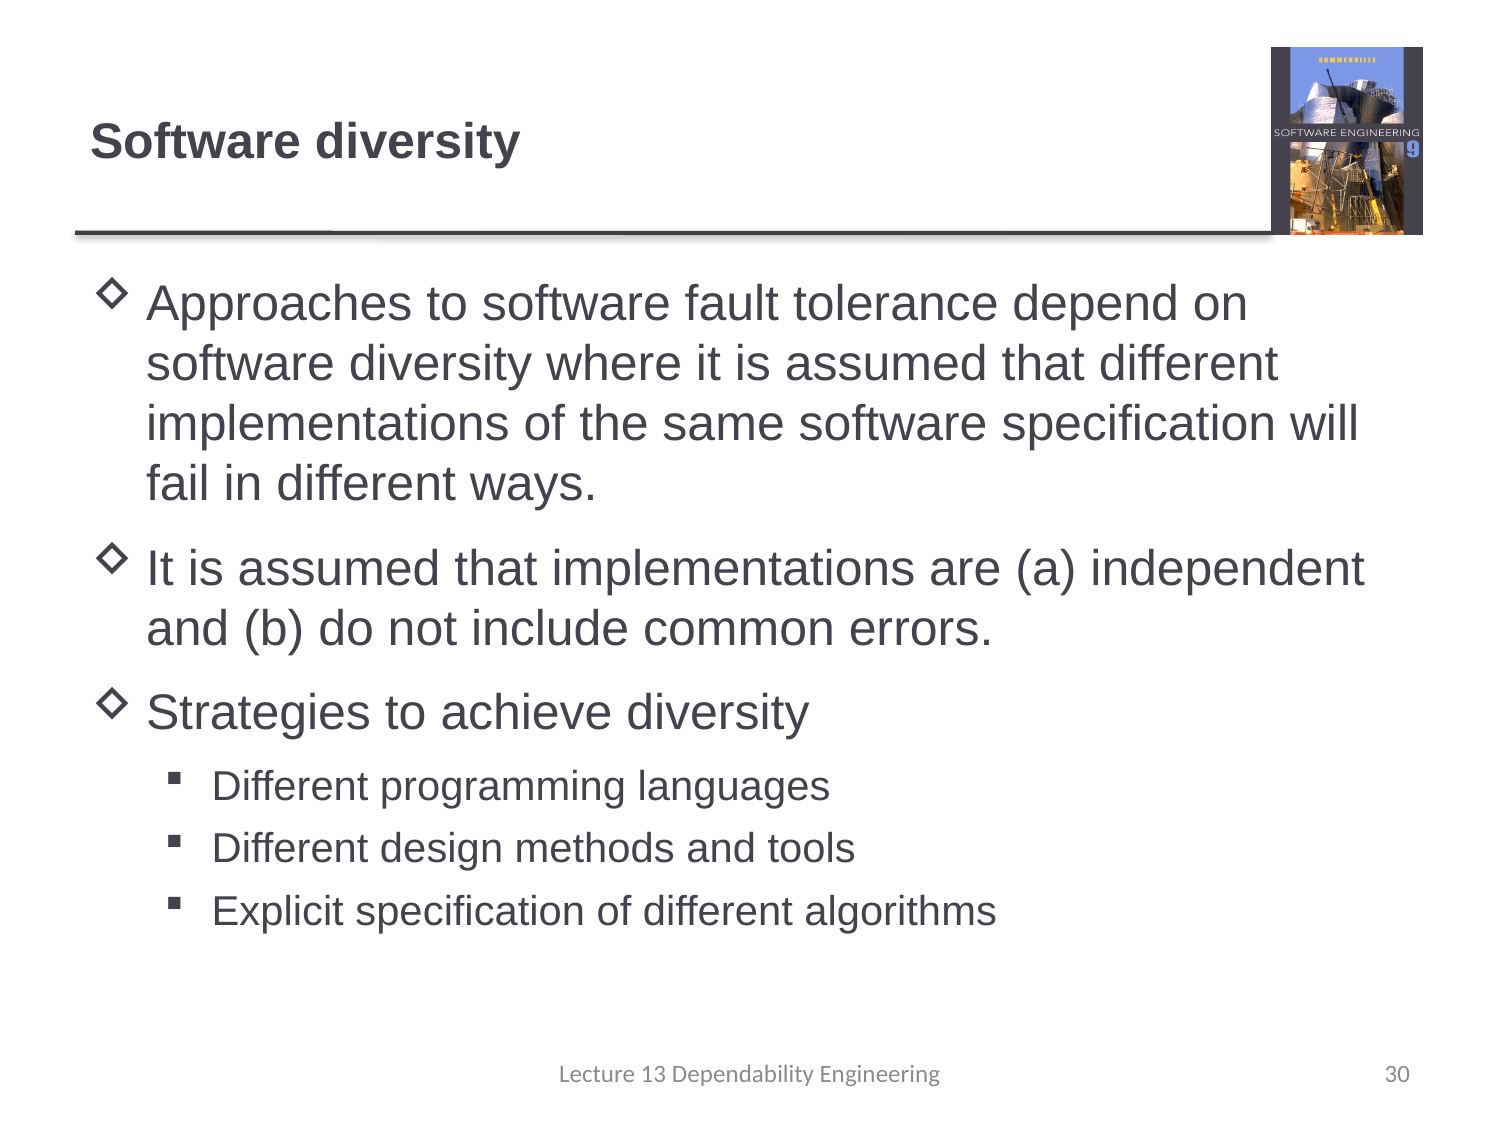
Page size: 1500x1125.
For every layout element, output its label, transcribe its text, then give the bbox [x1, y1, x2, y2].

slide_number 30 [1074, 1042, 1425, 1103]
title Software diversity [74, 44, 1272, 233]
list Approaches to software fault tolerance depend on software diversity where it is assumed that different implementations of the same software specification will fail in different ways. It is assumed that implementations are (a) independent and (b) do not include common errors. Strategies to achieve diversity Different programming languages Different design methods and tools Explicit specification of different algorithms [75, 262, 1425, 1005]
picture [1272, 47, 1423, 235]
footer Lecture 13 Dependability Engineering [512, 1042, 988, 1103]
